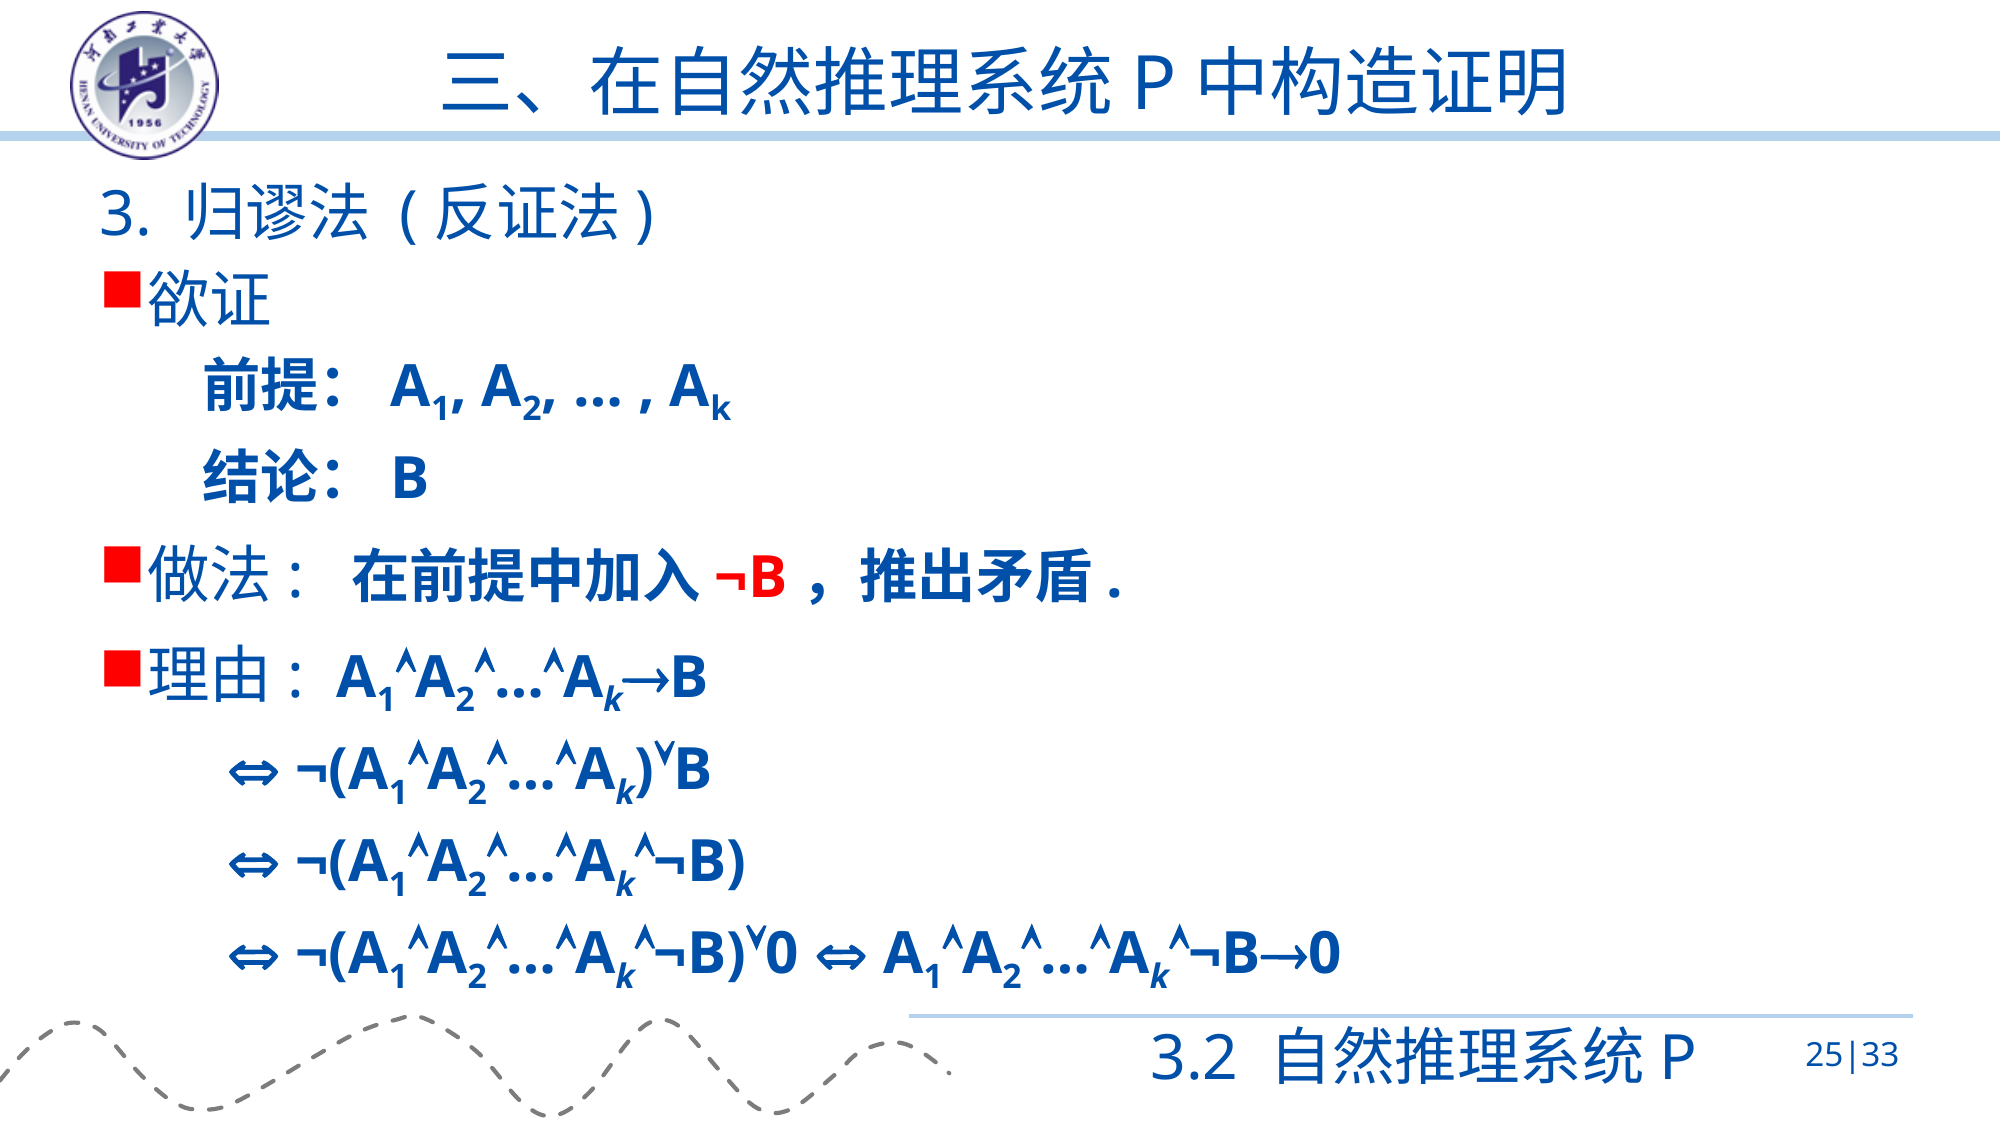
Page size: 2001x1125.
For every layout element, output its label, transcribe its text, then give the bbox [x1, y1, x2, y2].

list 3.2 自然推理系统P [826, 1009, 1713, 1101]
slide_number 25|33 [1756, 1025, 1915, 1086]
picture [70, 11, 219, 160]
list 3. 归谬法 (反证法) 欲证 前提：A1, A2, … , Ak 结论：B 做法: 在前提中加入¬B，推出矛盾. 理由: A1A2…AkB  ¬(A1A2…Ak)B  ¬(A1A2…Ak¬B)  ¬(A1A2…Ak¬B)0  A1A2…Ak¬B0 [84, 165, 1916, 964]
title 三、在自然推理系统P中构造证明 [236, 36, 1772, 134]
